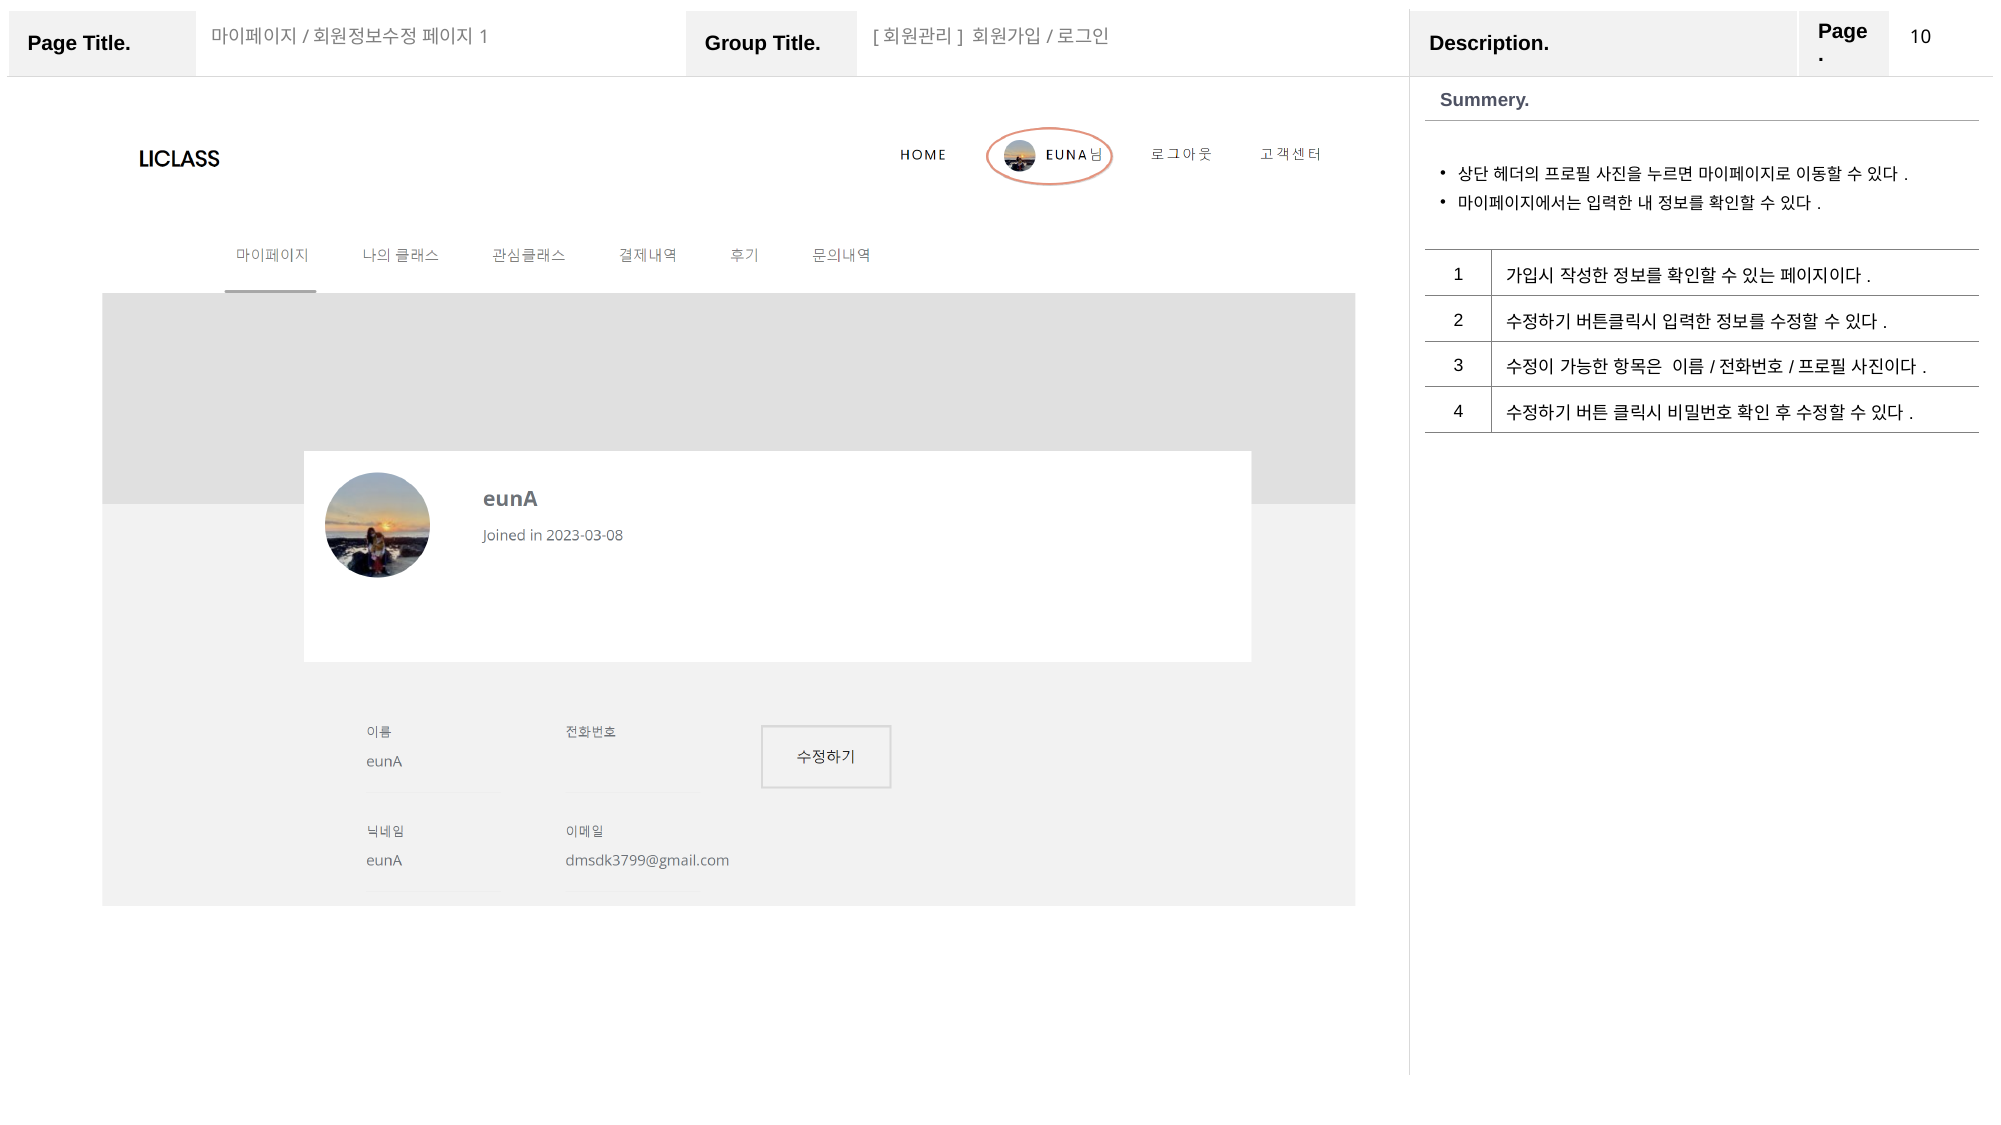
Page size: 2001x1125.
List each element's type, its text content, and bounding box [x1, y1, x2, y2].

picture [54, 98, 1356, 906]
table_cell 가입시 작성한 정보를 확인할 수 있는 페이지이다. [1492, 250, 1979, 295]
text_box 10 [1895, 17, 2000, 58]
table_cell 1 [1425, 250, 1491, 295]
table_cell 수정하기 버튼 클릭시 비밀번호 확인 후 수정할 수 있다. [1492, 387, 1979, 432]
table_cell 2 [1425, 296, 1491, 341]
table_cell 상단 헤더의 프로필 사진을 누르면 마이페이지로 이동할 수 있다. 마이페이지에서는 입력한 내 정보를 확인할 수 있다. [1425, 121, 1979, 249]
table_cell 수정하기 버튼클릭시 입력한 정보를 수정할 수 있다. [1492, 296, 1979, 341]
list [회원관리] 회원가입/로그인 [858, 18, 1405, 55]
table_cell 4 [1425, 387, 1491, 432]
table_cell 수정이 가능한 항목은 이름/전화번호/프로필 사진이다. [1492, 342, 1979, 386]
table_header Summery. [1425, 78, 1979, 120]
list 마이페이지/회원정보수정 페이지1 [196, 18, 684, 55]
table_cell 3 [1425, 342, 1491, 386]
